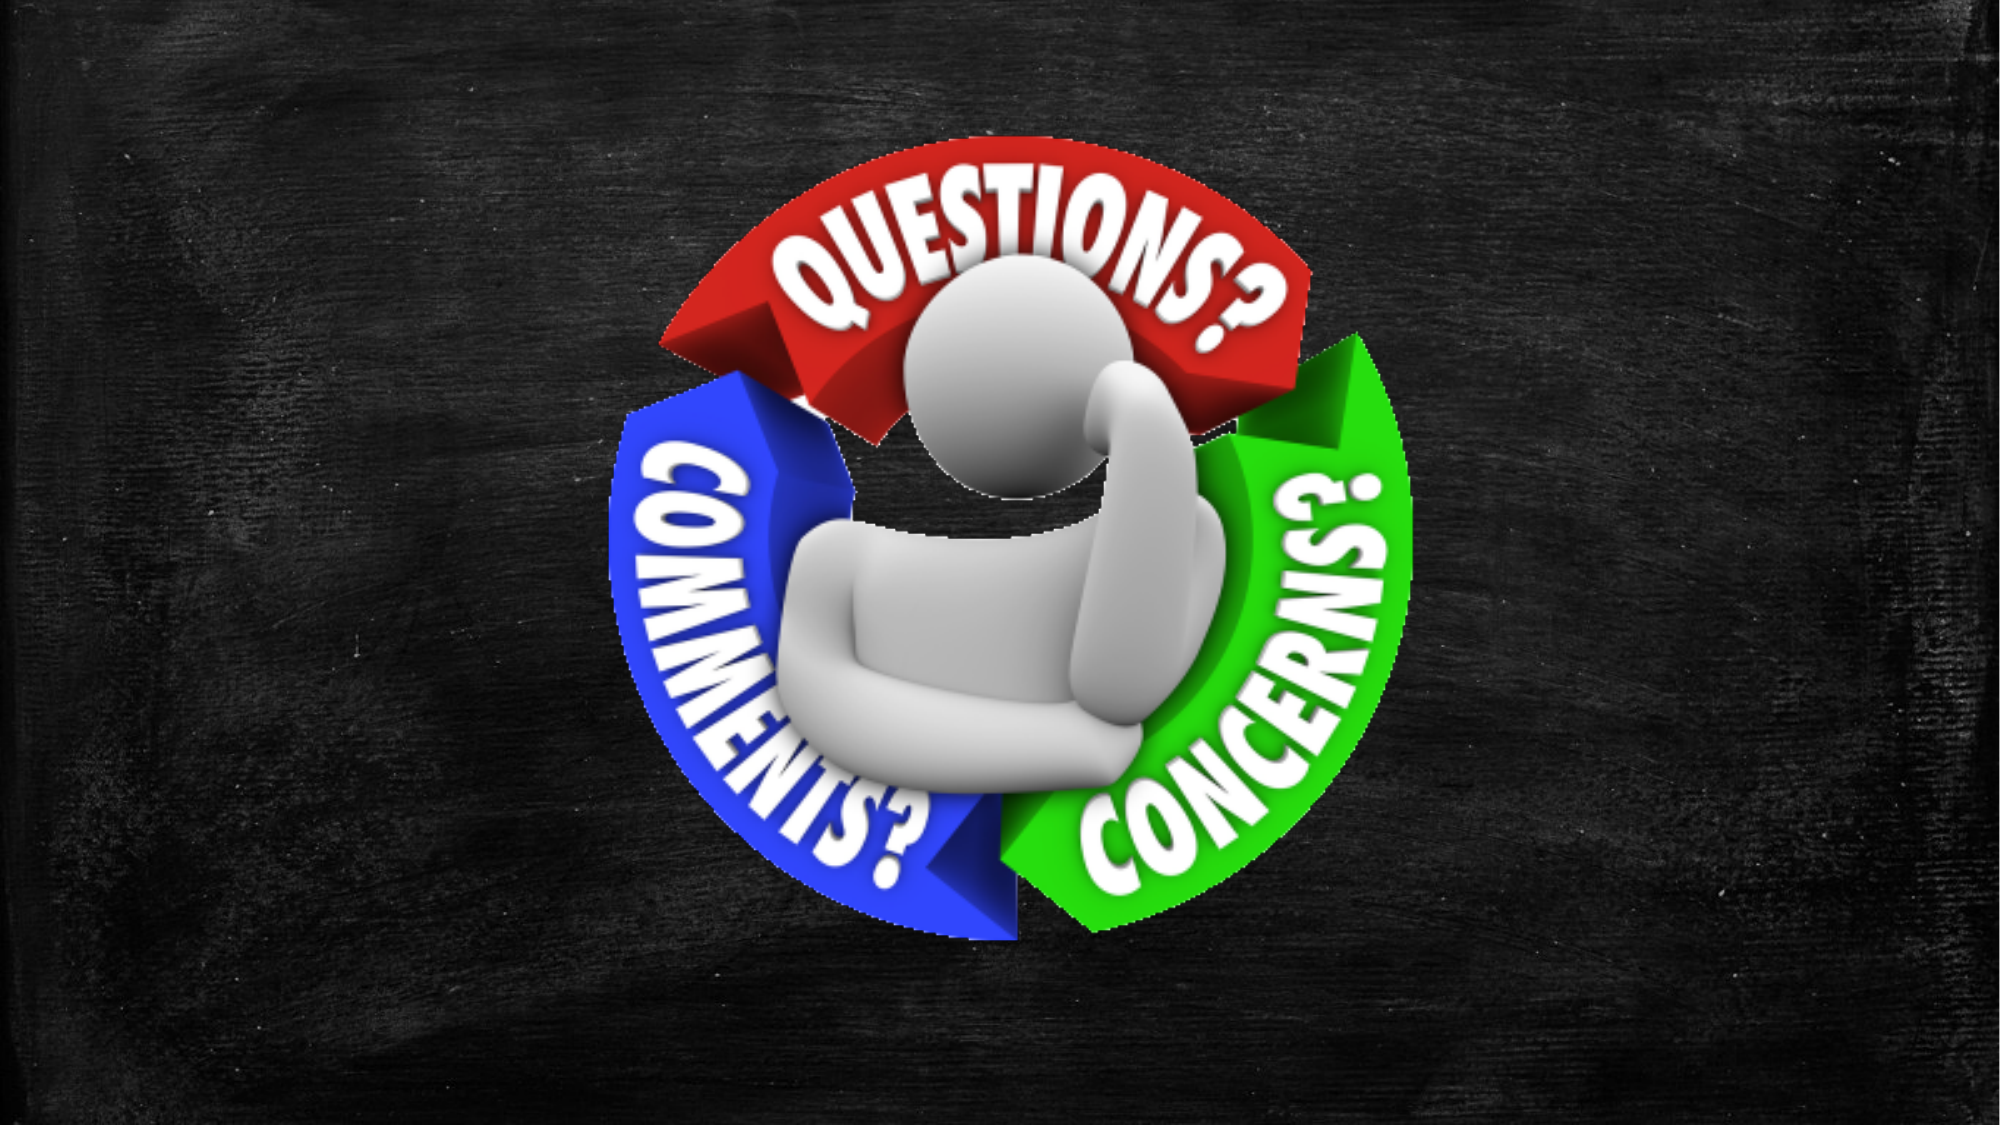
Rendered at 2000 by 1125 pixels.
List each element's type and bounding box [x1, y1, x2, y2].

picture [574, 99, 1449, 974]
